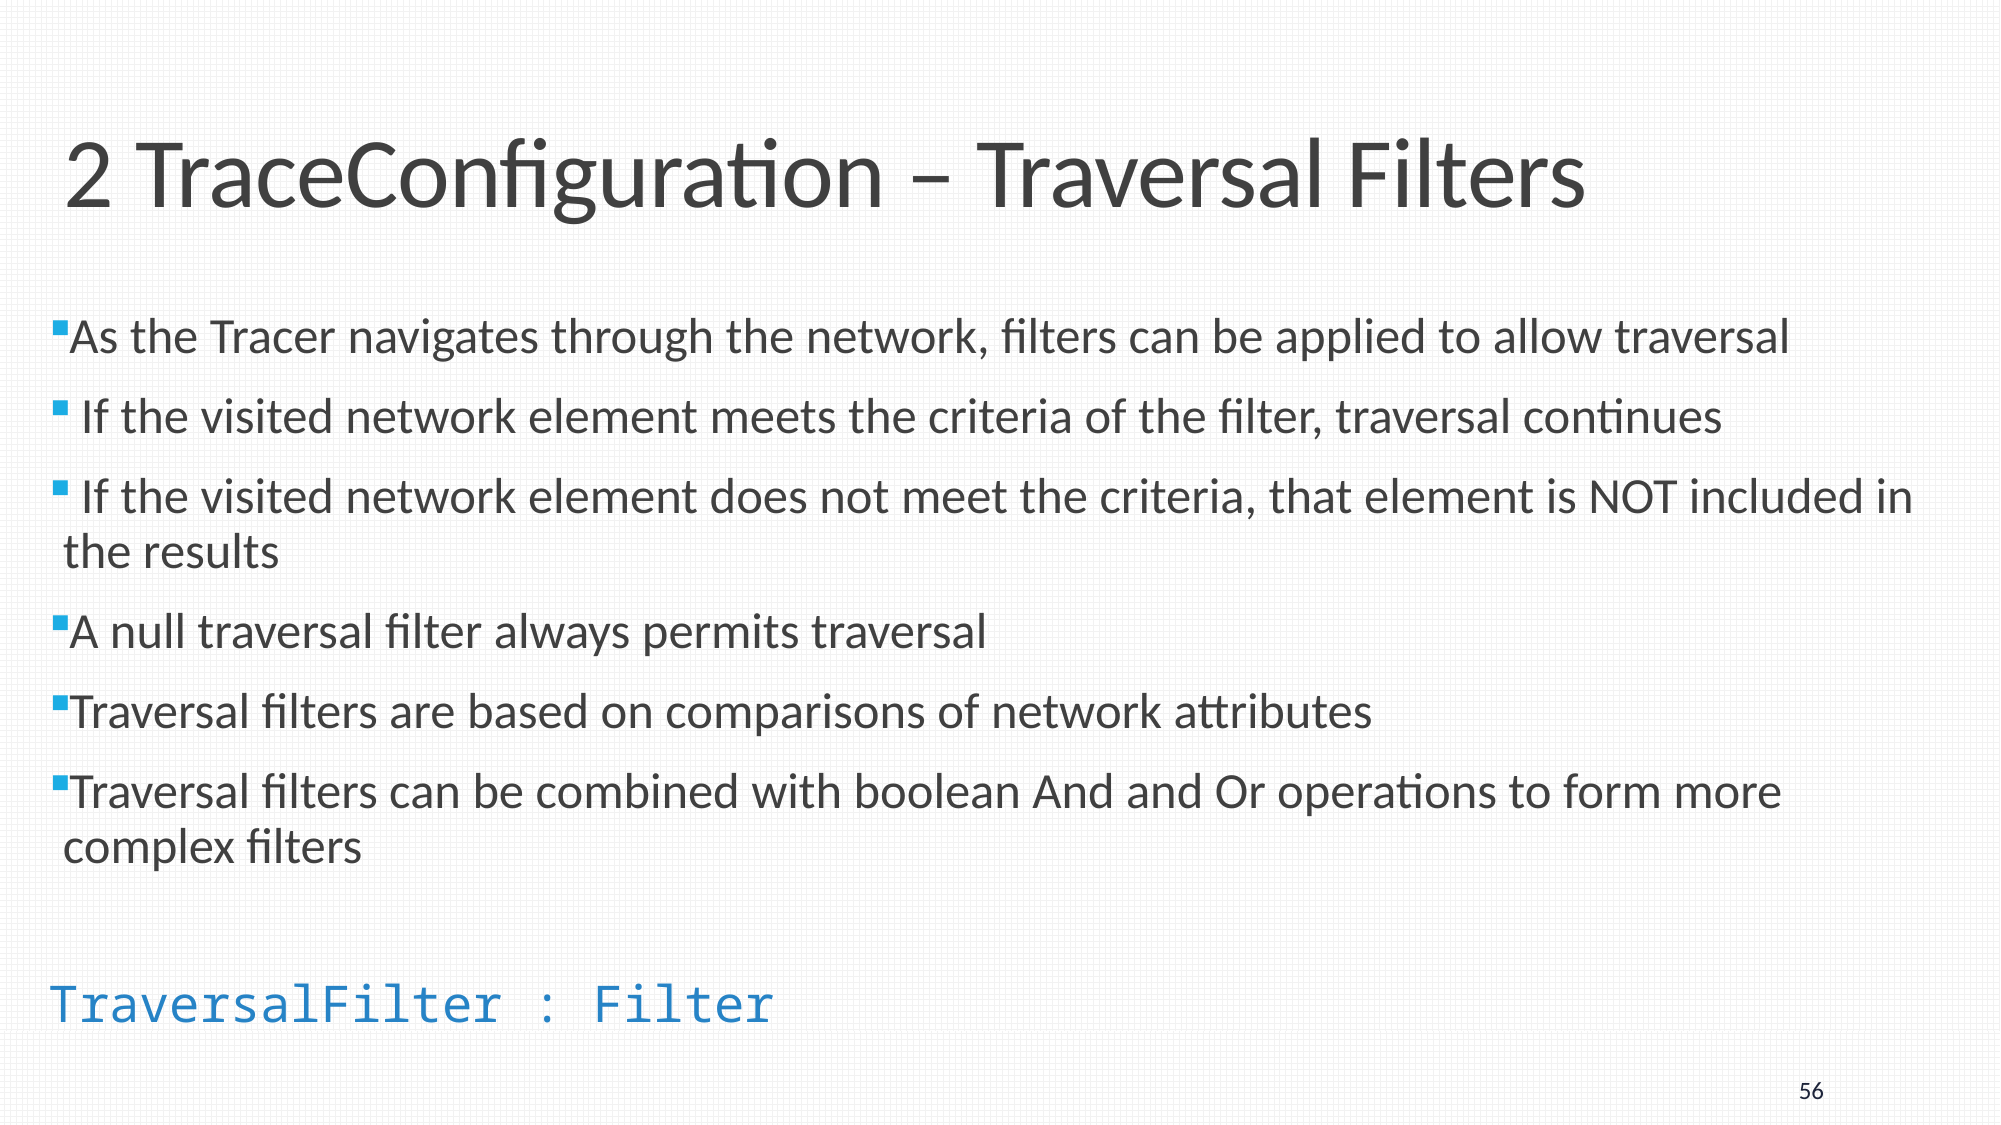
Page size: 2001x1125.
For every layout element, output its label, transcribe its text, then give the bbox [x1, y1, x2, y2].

slide_number 56 [1624, 1059, 1840, 1120]
title 2 TraceConfiguration – Traversal Filters [48, 47, 1952, 236]
list As the Tracer navigates through the network, filters can be applied to allow traversal If the visited network element meets the criteria of the filter, traversal continues If the visited network element does not meet the criteria, that element is NOT included in the results A null traversal filter always permits traversal Traversal filters are based on comparisons of network attributes Traversal filters can be combined with boolean And and Or operations to form more complex filters TraversalFilter : Filter [48, 302, 1950, 1051]
